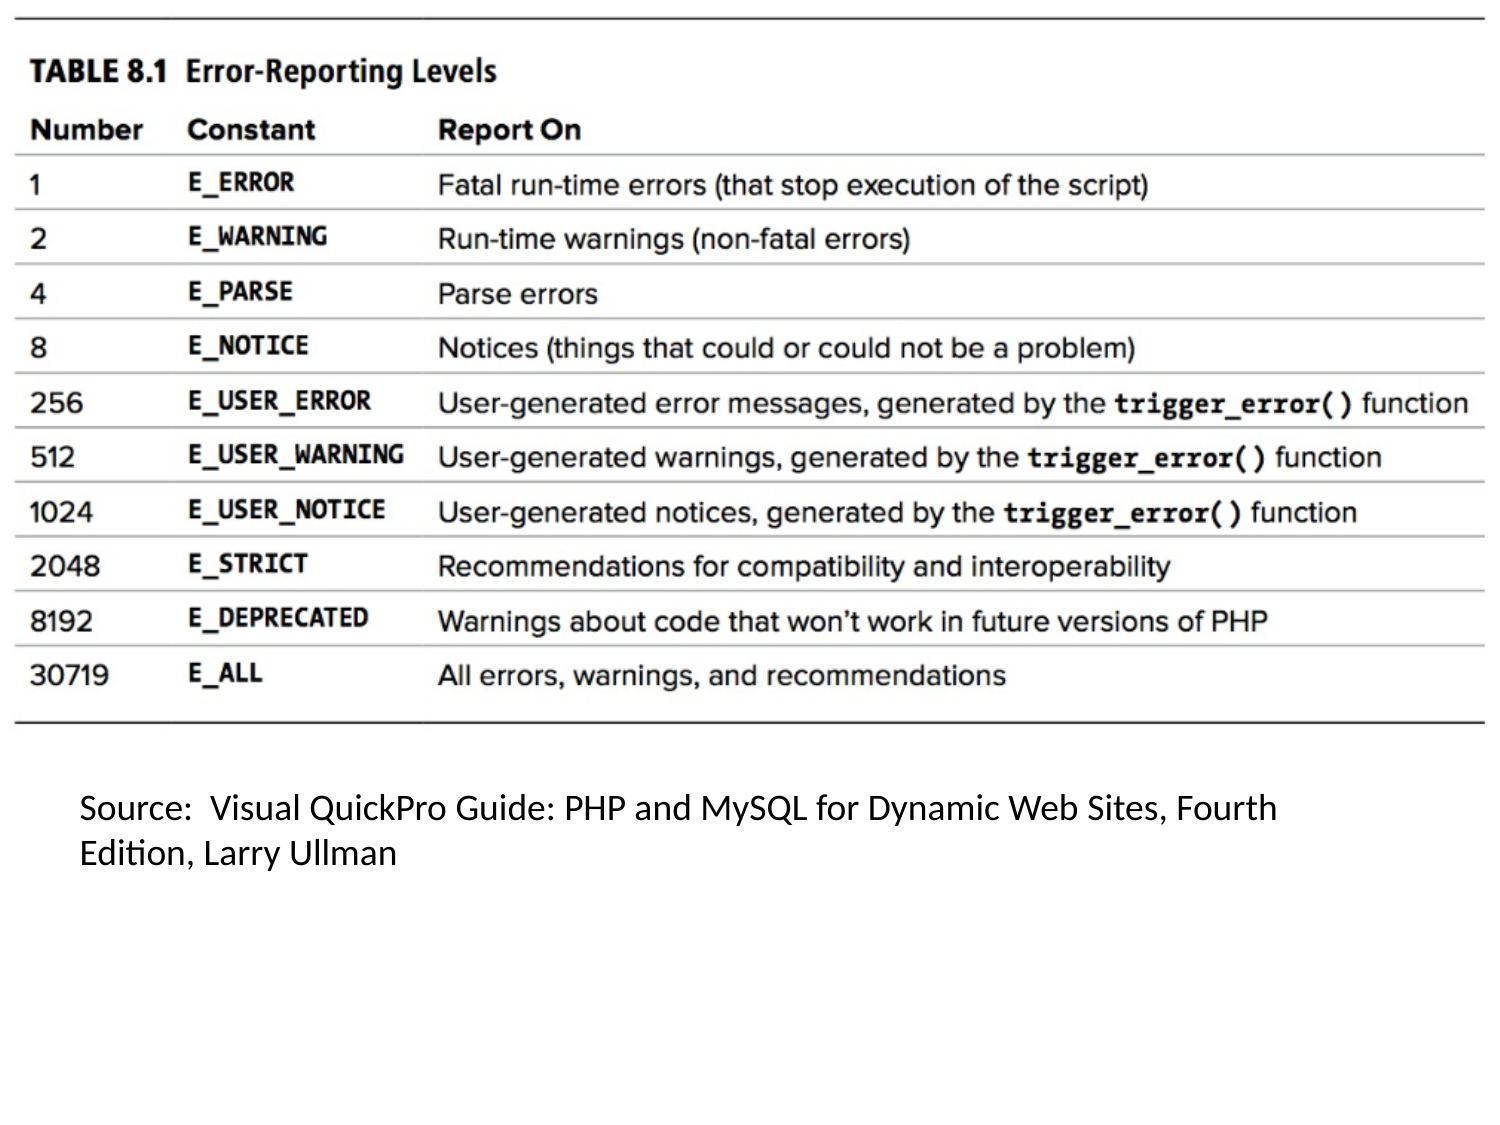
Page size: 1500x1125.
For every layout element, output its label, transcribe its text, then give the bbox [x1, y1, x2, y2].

picture [0, 0, 1500, 739]
text_box Source: Visual QuickPro Guide: PHP and MySQL for Dynamic Web Sites, Fourth Edition, Larry Ullman [64, 775, 1401, 881]
